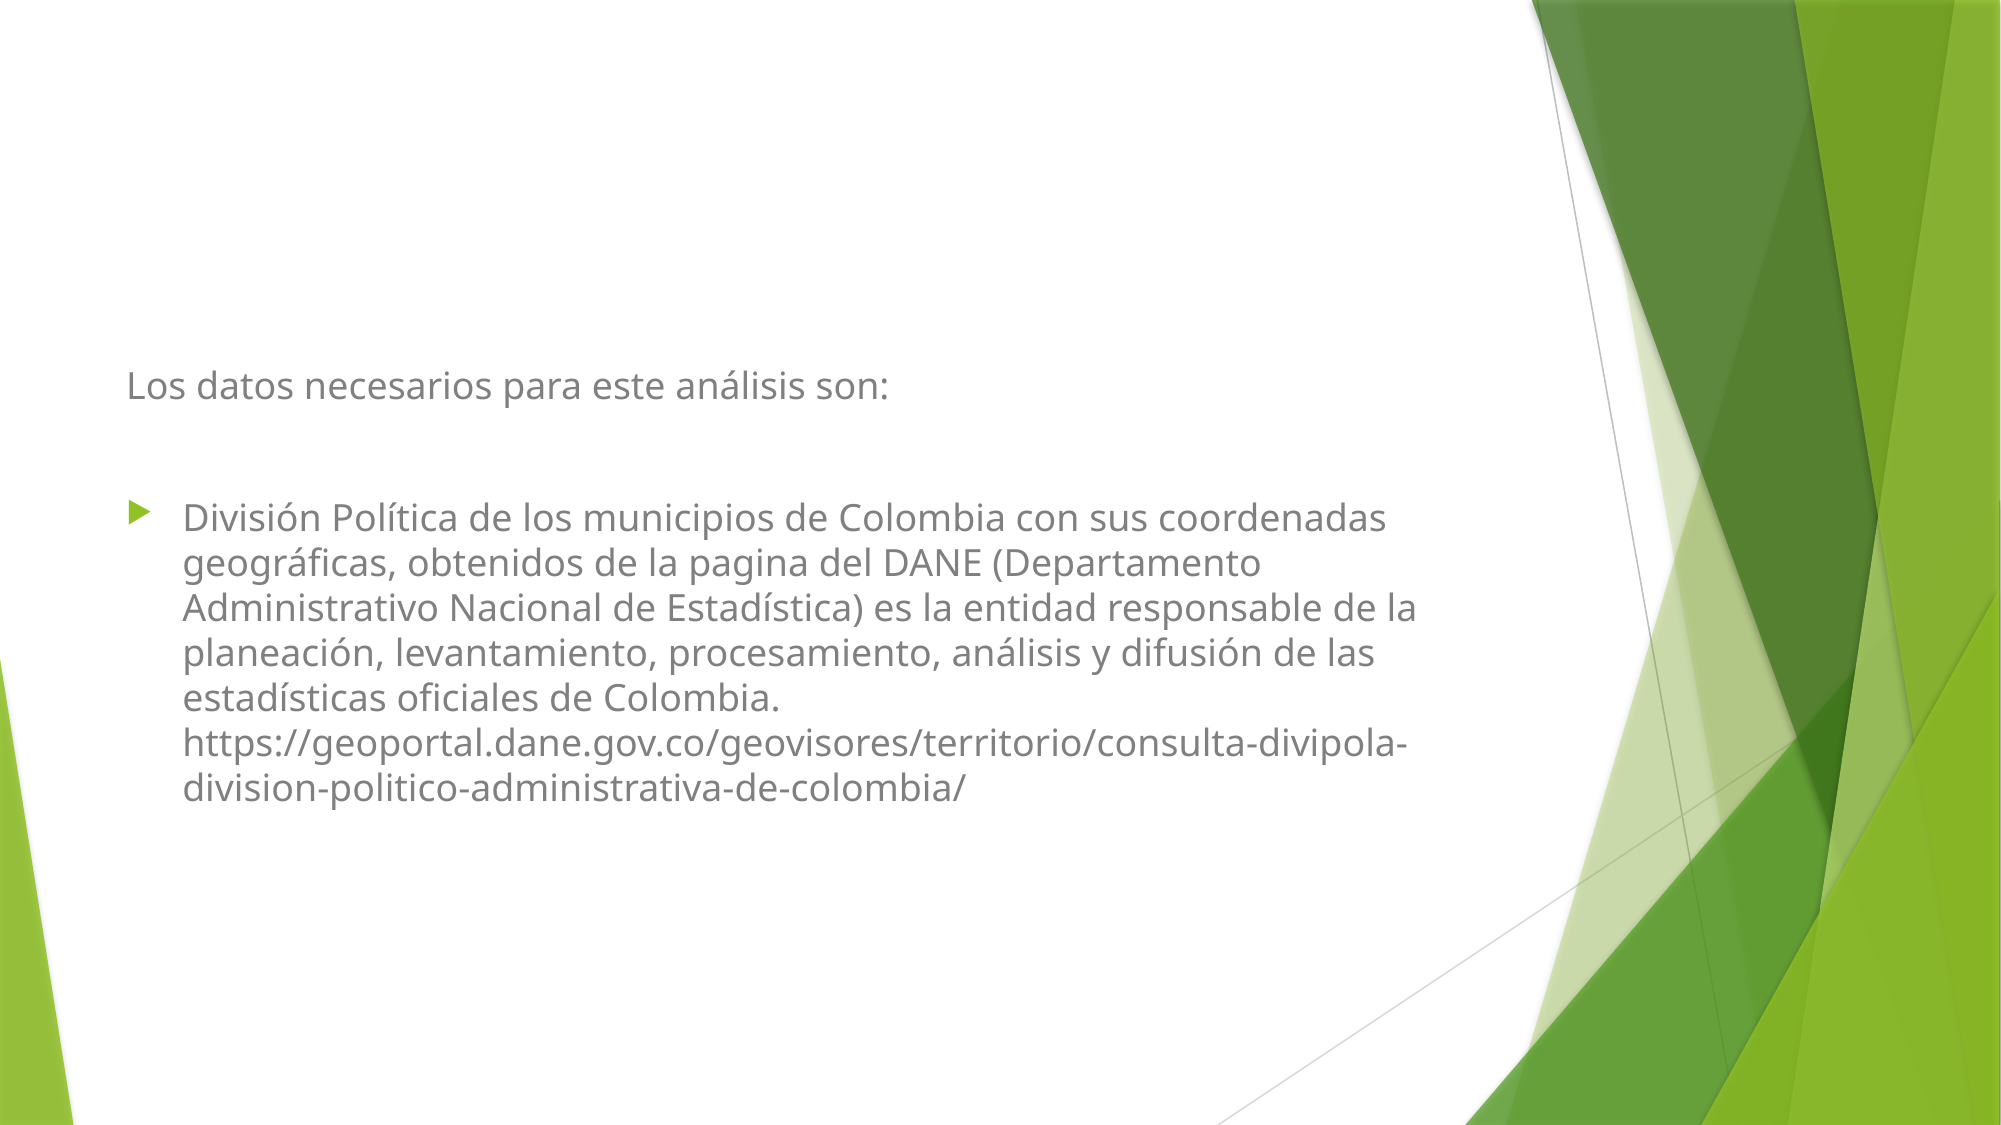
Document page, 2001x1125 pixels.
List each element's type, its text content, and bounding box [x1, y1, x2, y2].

list Los datos necesarios para este análisis son: División Política de los municipios de Colombia con sus coordenadas geográficas, obtenidos de la pagina del DANE (Departamento Administrativo Nacional de Estadística) es la entidad responsable de la planeación, levantamiento, procesamiento, análisis y difusión de las estadísticas oficiales de Colombia. https://geoportal.dane.gov.co/geovisores/territorio/consulta-divipola-division-politico-administrativa-de-colombia/ [111, 354, 1522, 992]
